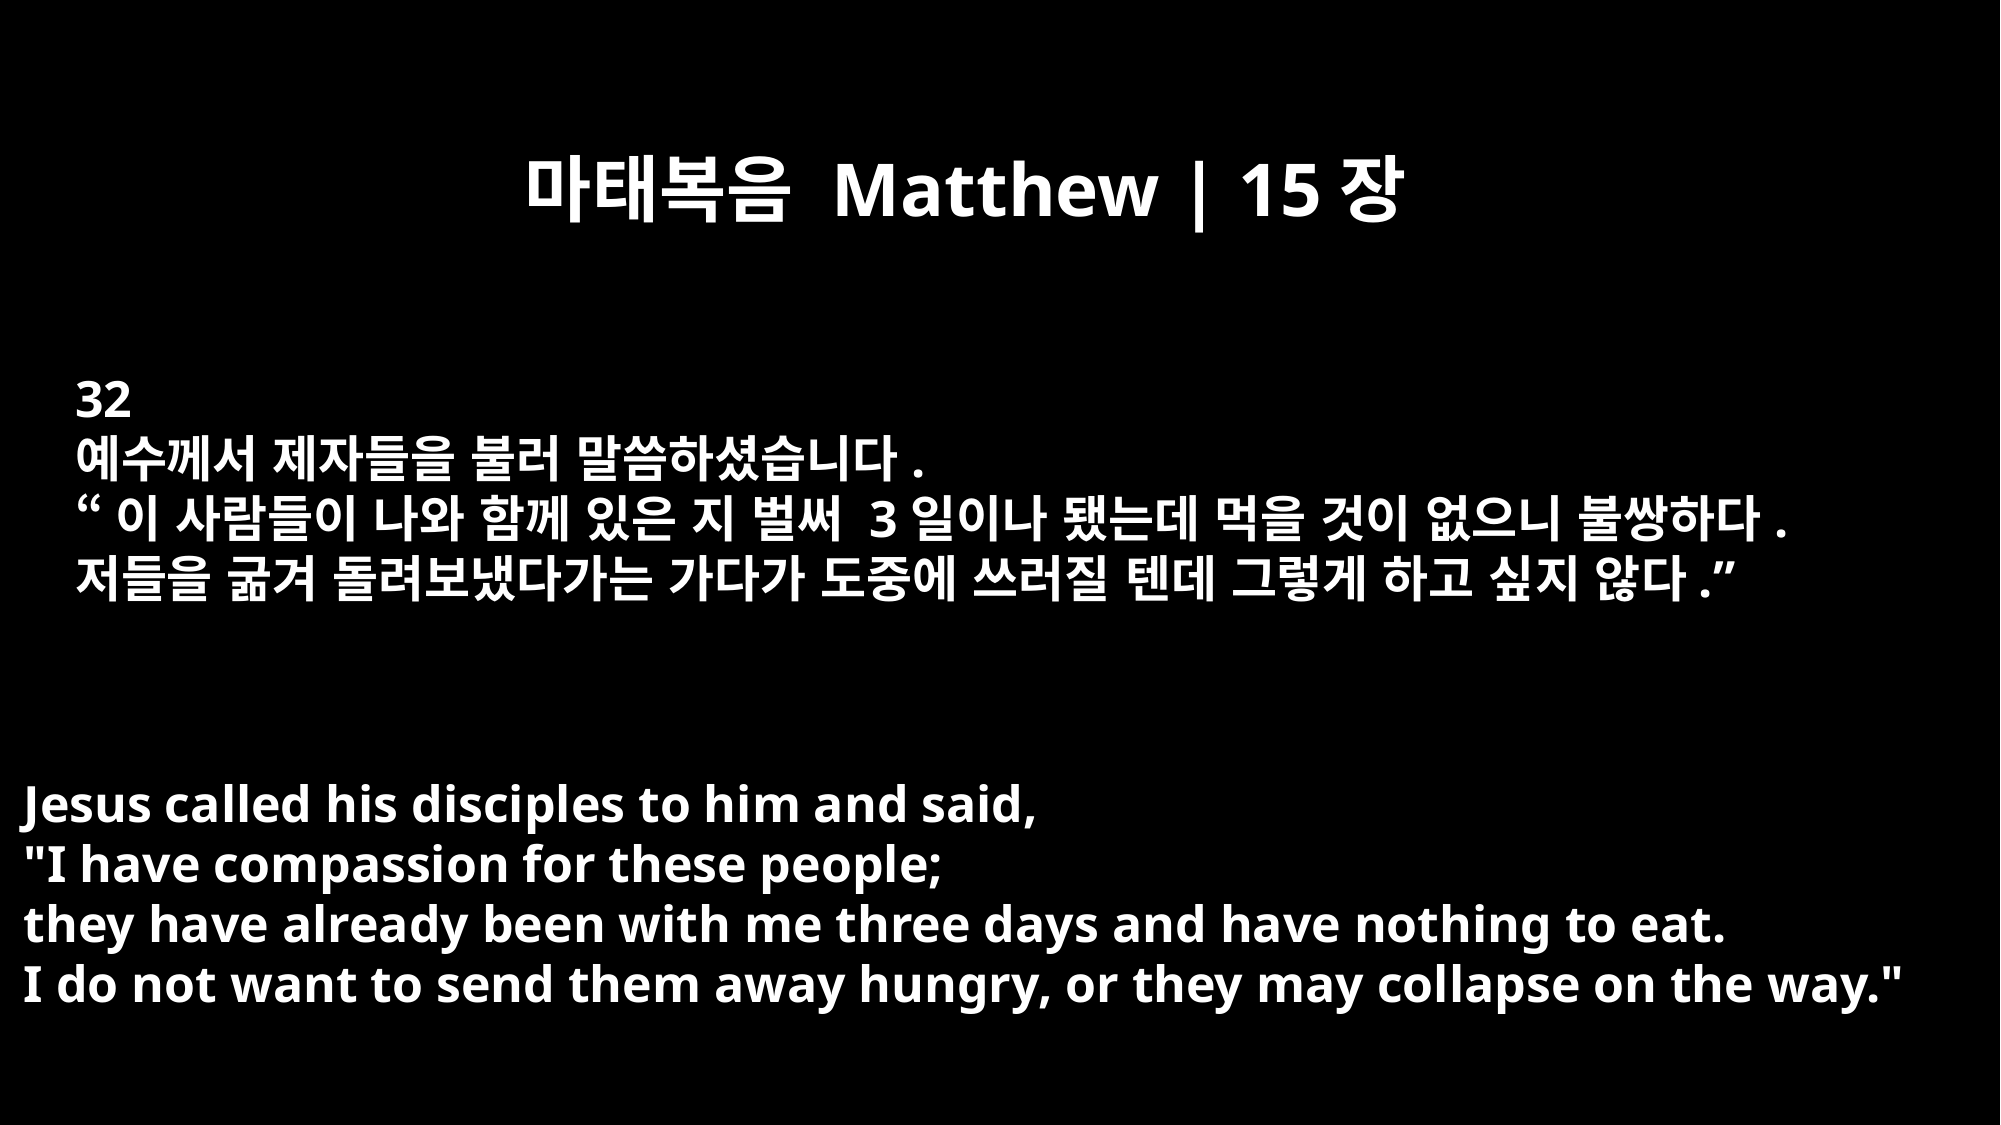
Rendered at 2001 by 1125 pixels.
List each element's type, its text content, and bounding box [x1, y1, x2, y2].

text_box 마태복음 Matthew | 15장 [510, 136, 1422, 239]
text_box 32 예수께서 제자들을 불러 말씀하셨습니다. “이 사람들이 나와 함께 있은 지 벌써 3일이나 됐는데 먹을 것이 없으니 불쌍하다. 저들을 굶겨 돌려보냈다가는 가다가 도중에 쓰러질 텐데 그렇게 하고 싶지 않다.” [60, 359, 1804, 615]
text_box Jesus called his disciples to him and said, "I have compassion for these people; they have already been with me three days and have nothing to eat. I do not want to send them away hungry, or they may collapse on the way." [9, 764, 1921, 1020]
